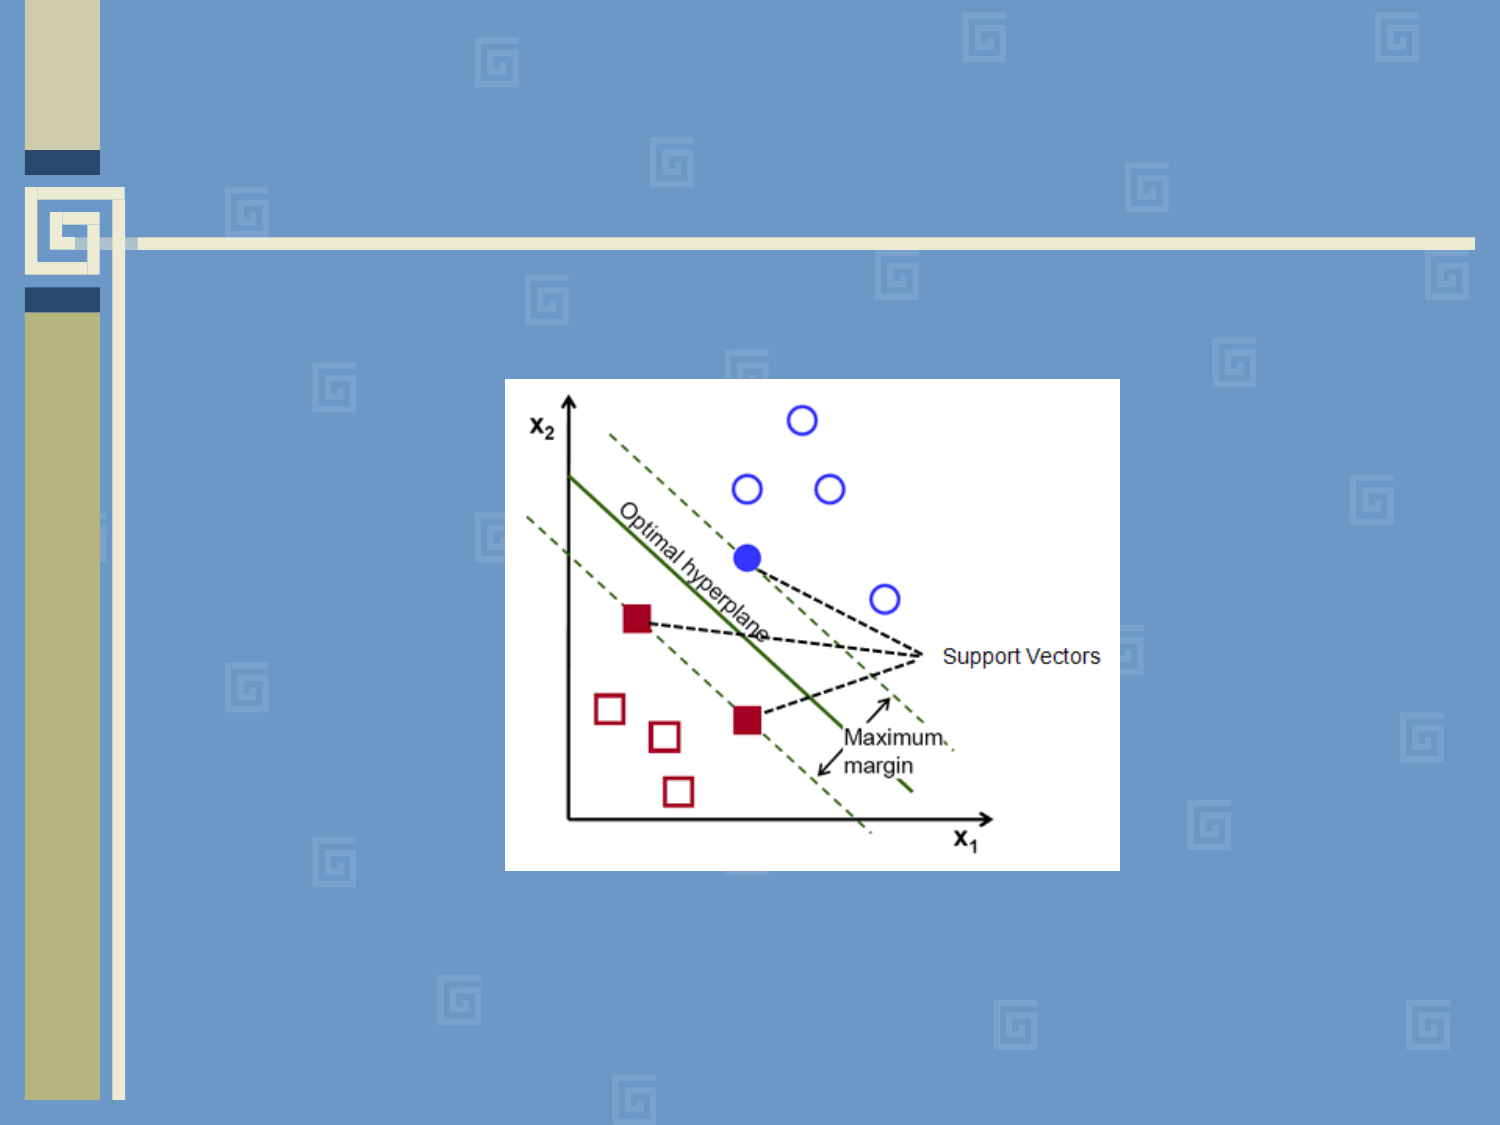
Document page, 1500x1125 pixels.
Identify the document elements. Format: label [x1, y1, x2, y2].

list [505, 379, 1120, 871]
